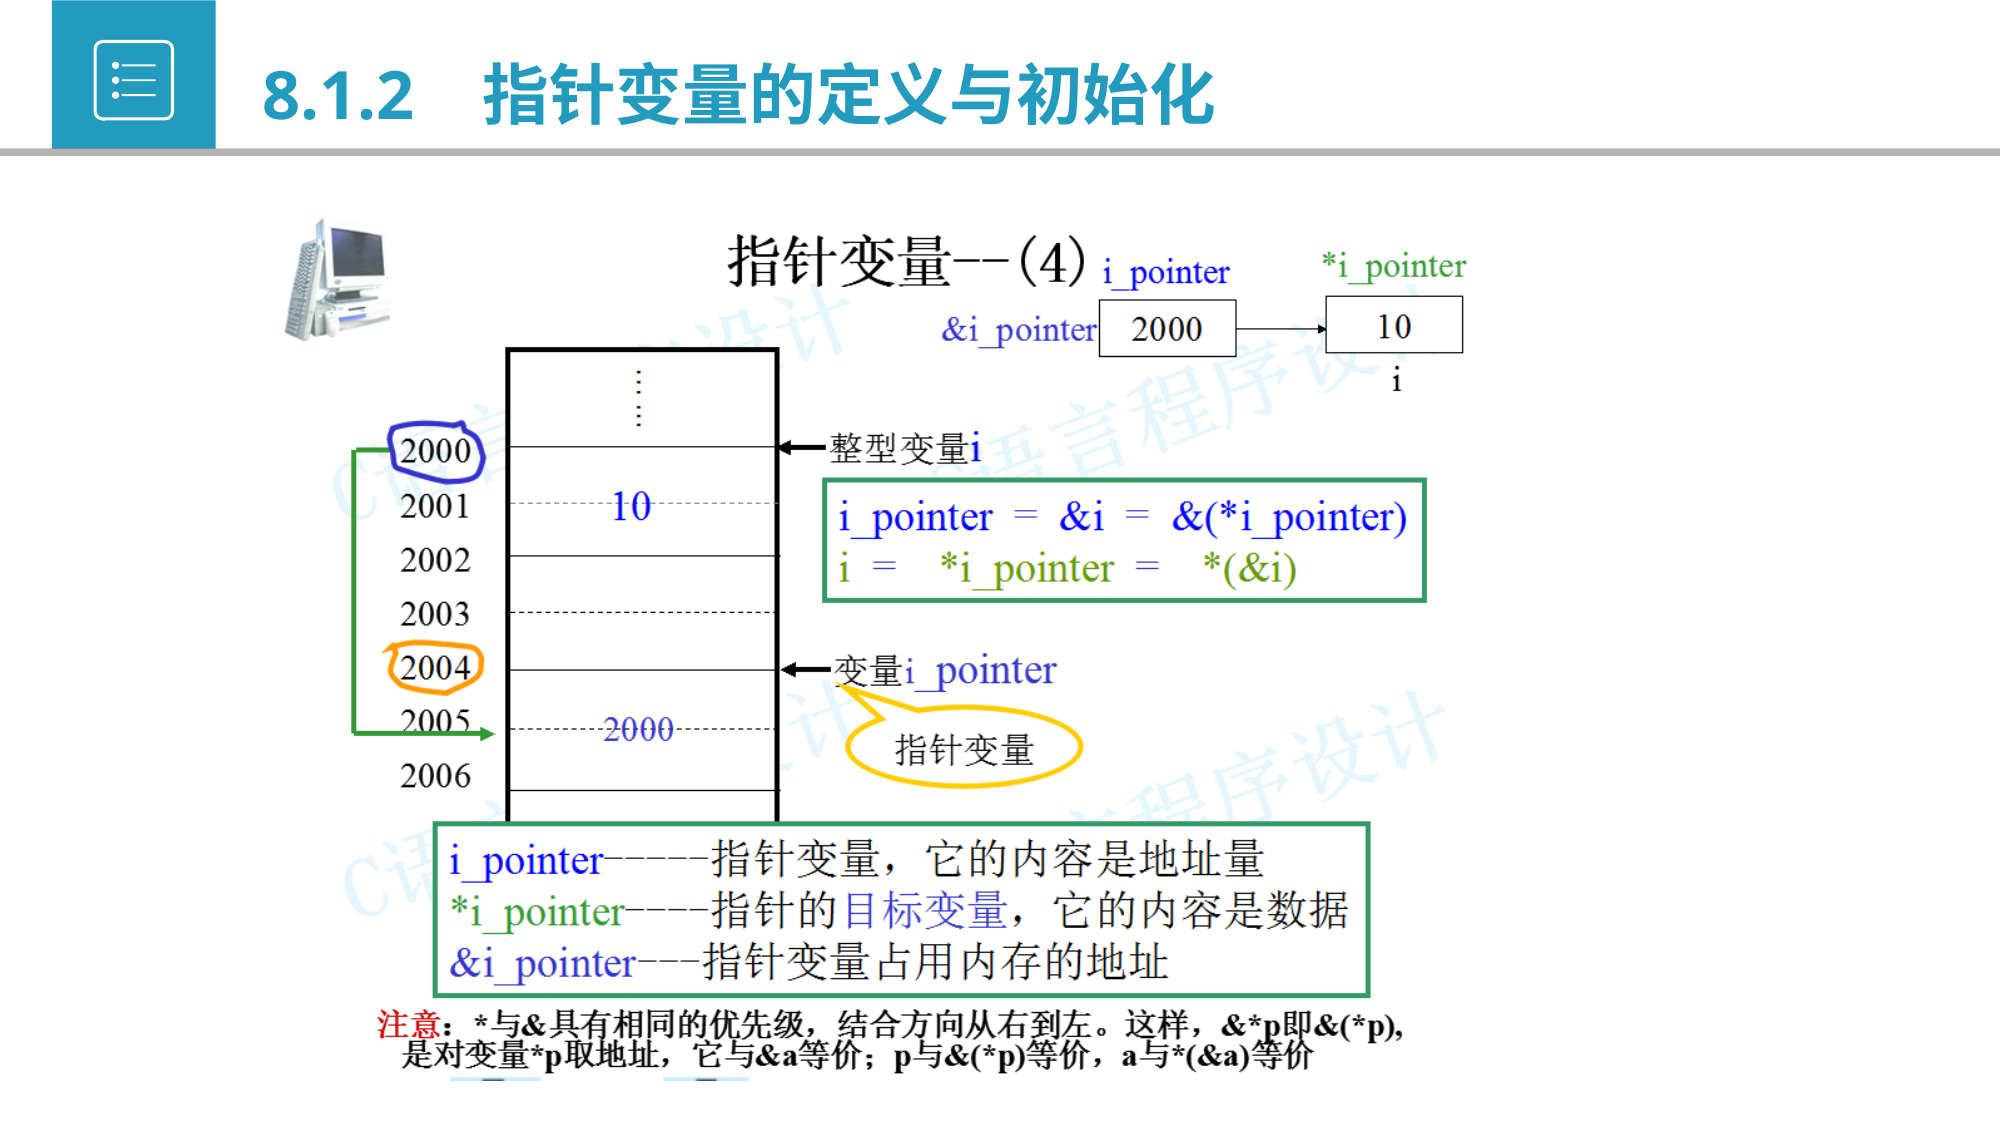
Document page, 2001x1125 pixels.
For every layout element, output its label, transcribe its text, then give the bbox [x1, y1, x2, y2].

text_box 8.1.2 指针变量的定义与初始化 [247, 45, 1232, 141]
picture [279, 218, 1516, 1081]
